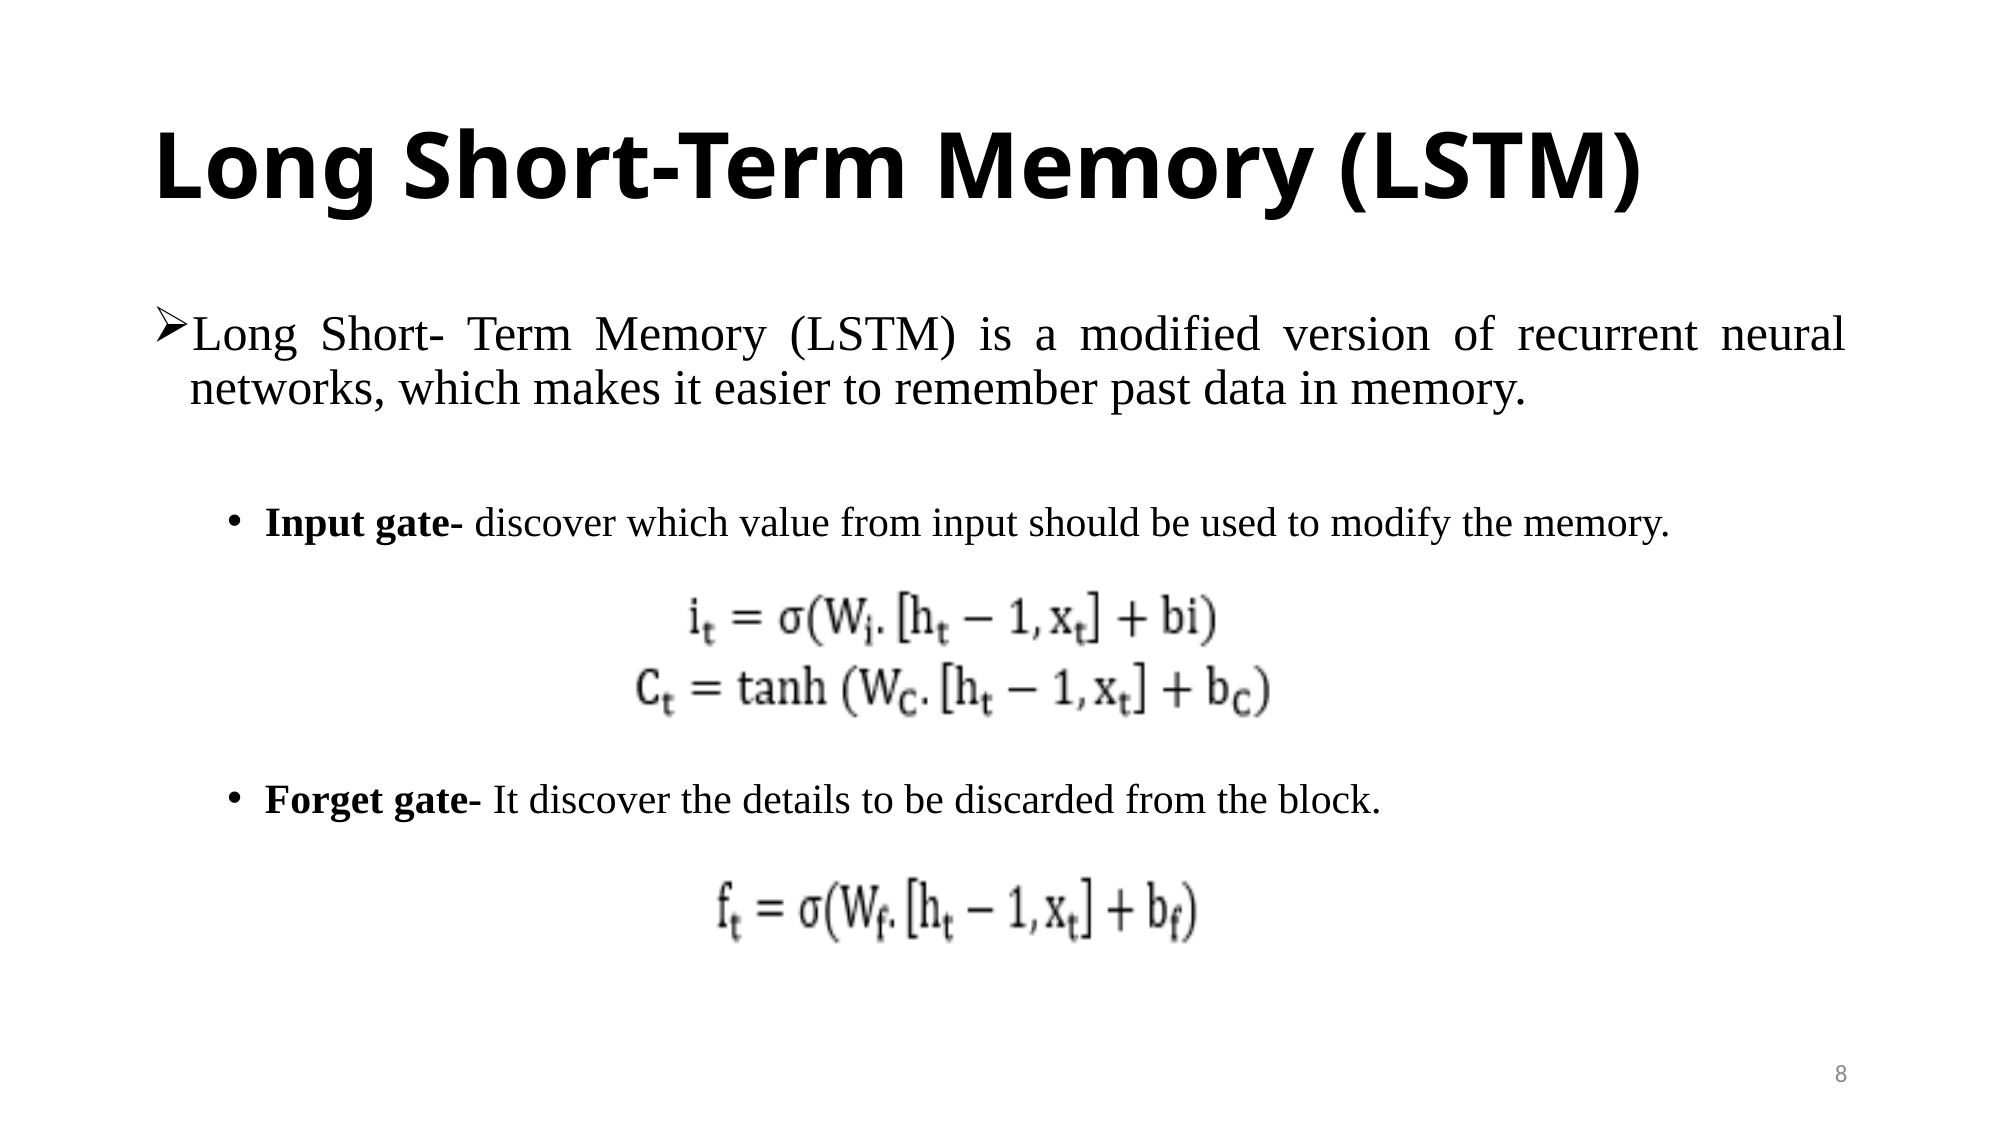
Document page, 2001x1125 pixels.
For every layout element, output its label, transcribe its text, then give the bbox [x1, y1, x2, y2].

title Long Short-Term Memory (LSTM) [137, 59, 1863, 278]
slide_number 8 [1412, 1042, 1863, 1103]
list Long Short- Term Memory (LSTM) is a modified version of recurrent neural networks, which makes it easier to remember past data in memory. Input gate- discover which value from input should be used to modify the memory. Forget gate- It discover the details to be discarded from the block. [137, 299, 1863, 1014]
picture [396, 583, 1289, 760]
picture [435, 864, 1207, 959]
